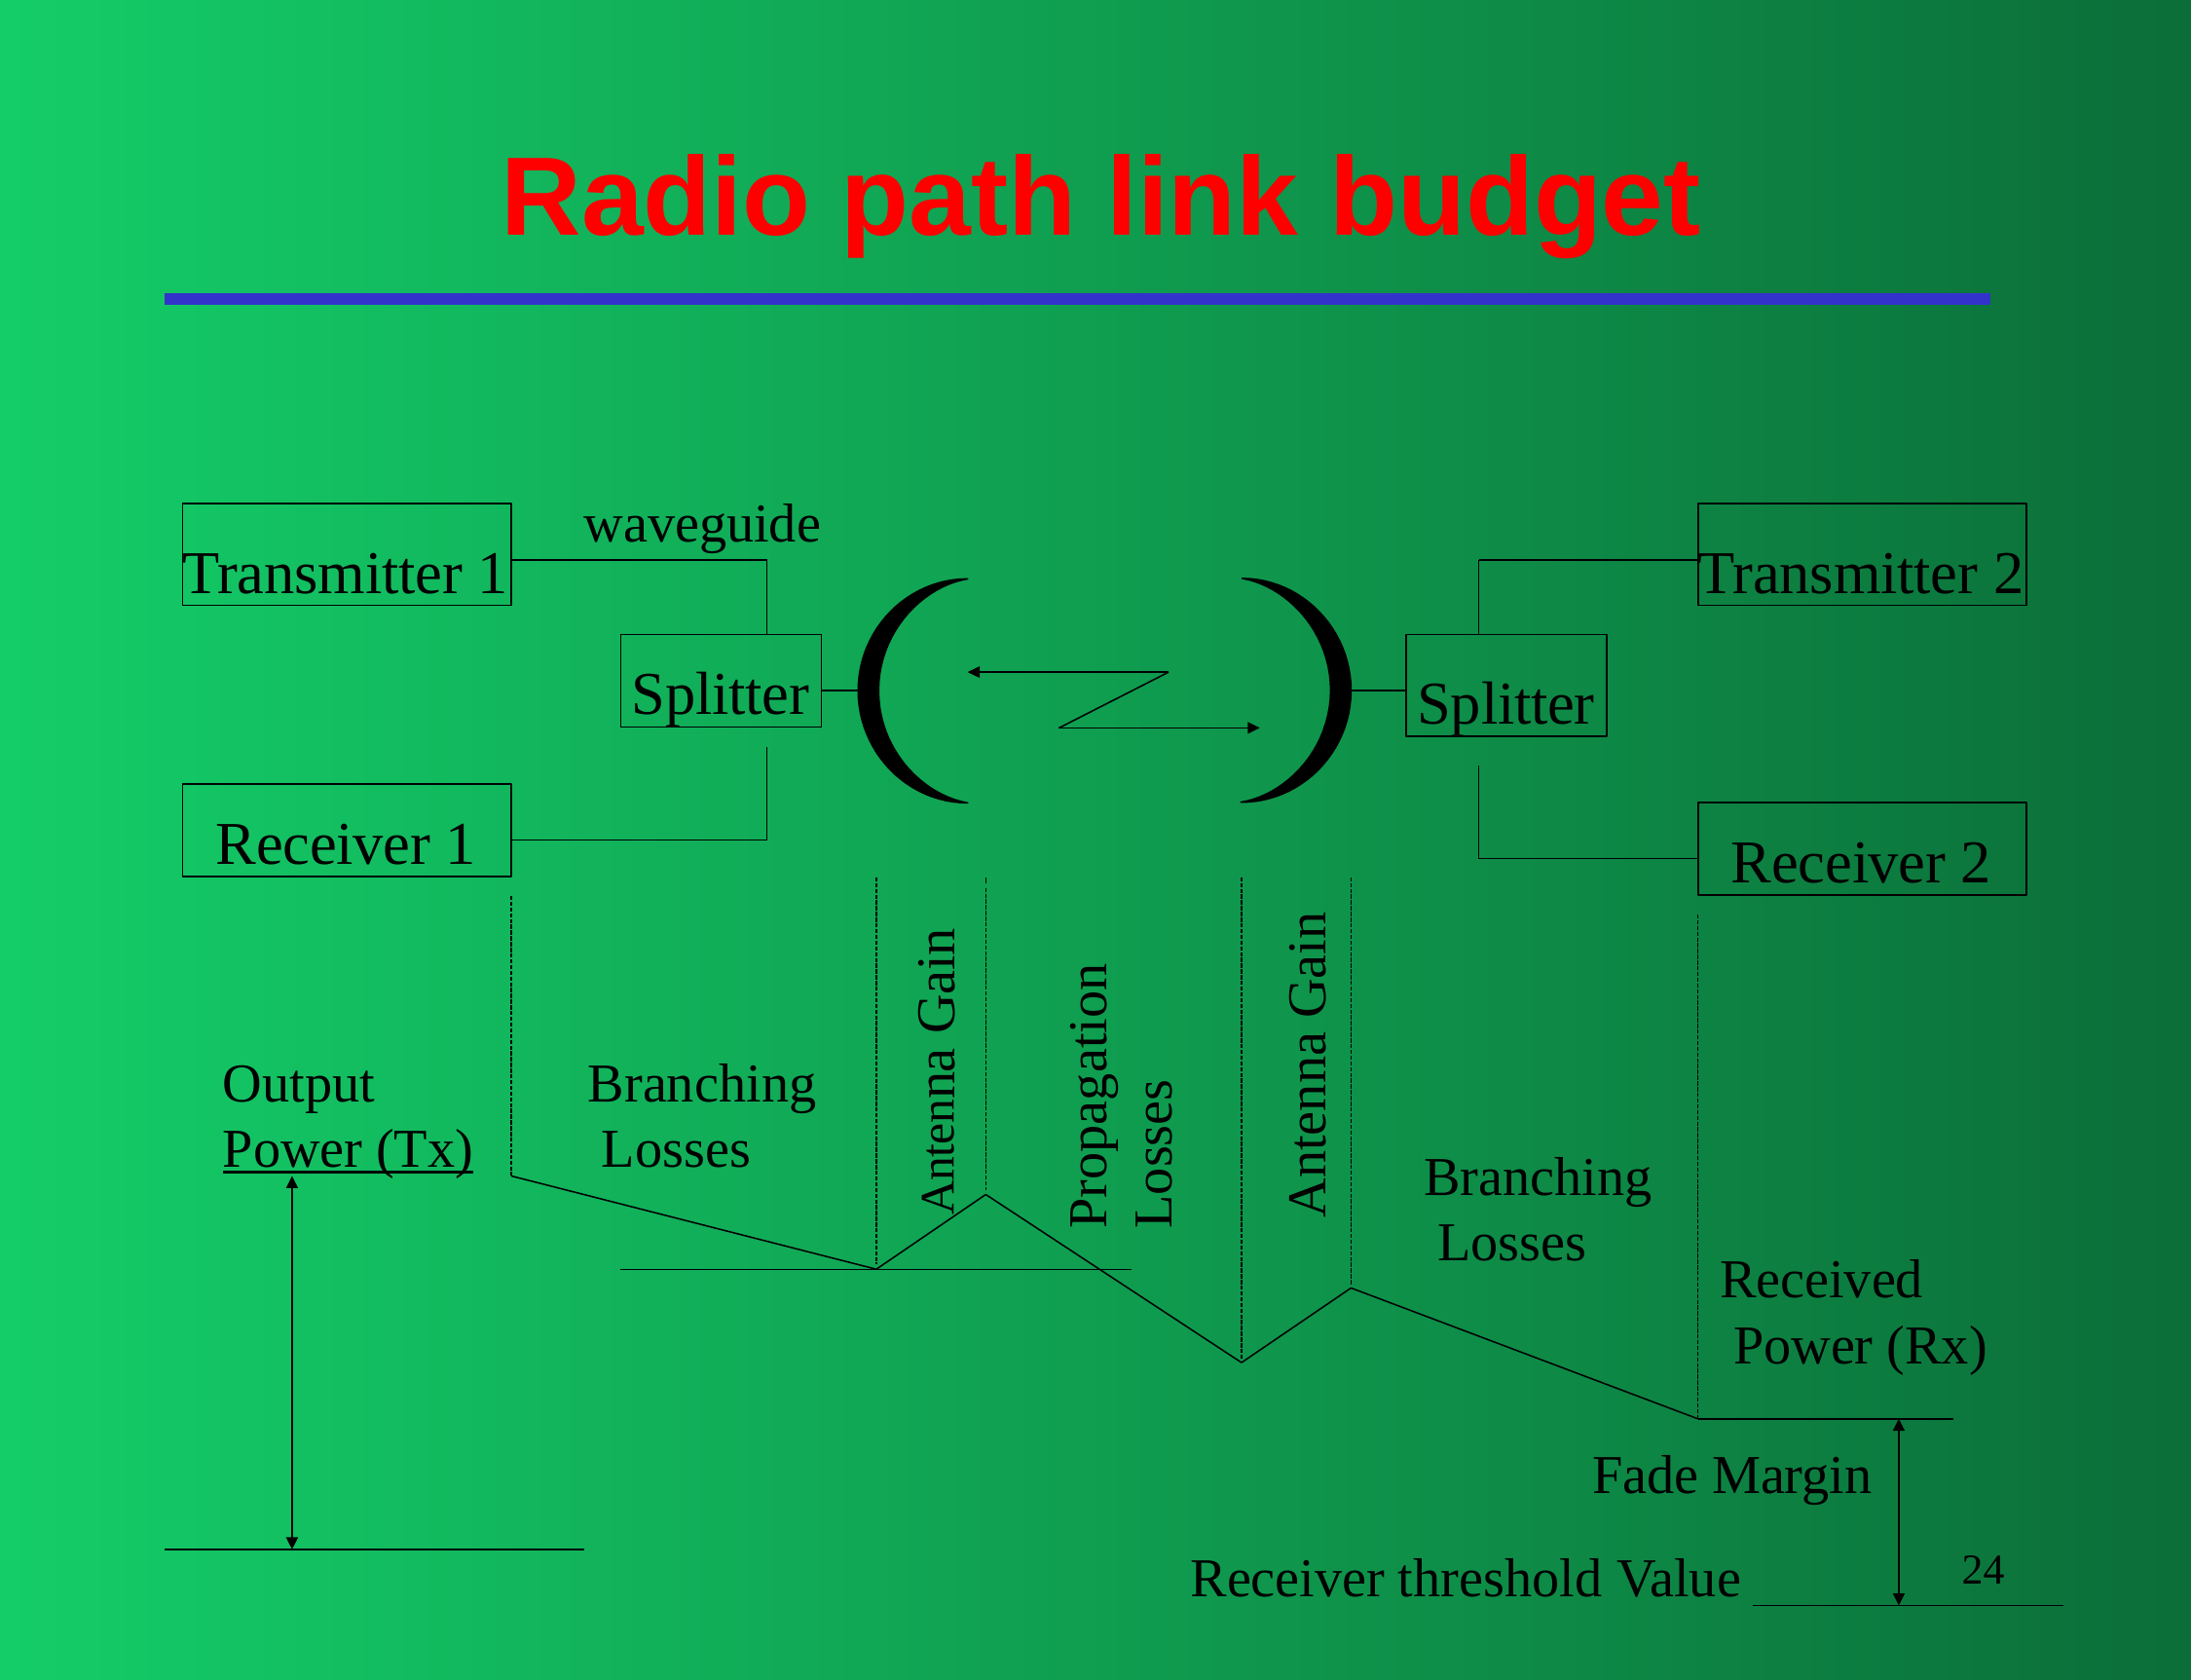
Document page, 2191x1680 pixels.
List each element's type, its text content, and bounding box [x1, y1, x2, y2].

text_box Transmitter 2 [1697, 504, 2027, 606]
text_box Splitter [620, 634, 816, 728]
title Radio path link budget [499, 299, 1866, 405]
text_box waveguide [581, 485, 824, 553]
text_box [164, 877, 2063, 1607]
text_box Receiver 2 [1697, 803, 2027, 877]
text_box Transmitter 1 [182, 504, 511, 606]
text_box Splitter [1410, 634, 1608, 737]
text_box Receiver 1 [182, 783, 511, 877]
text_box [821, 577, 1406, 804]
title Radio path link budget [499, 122, 1866, 298]
